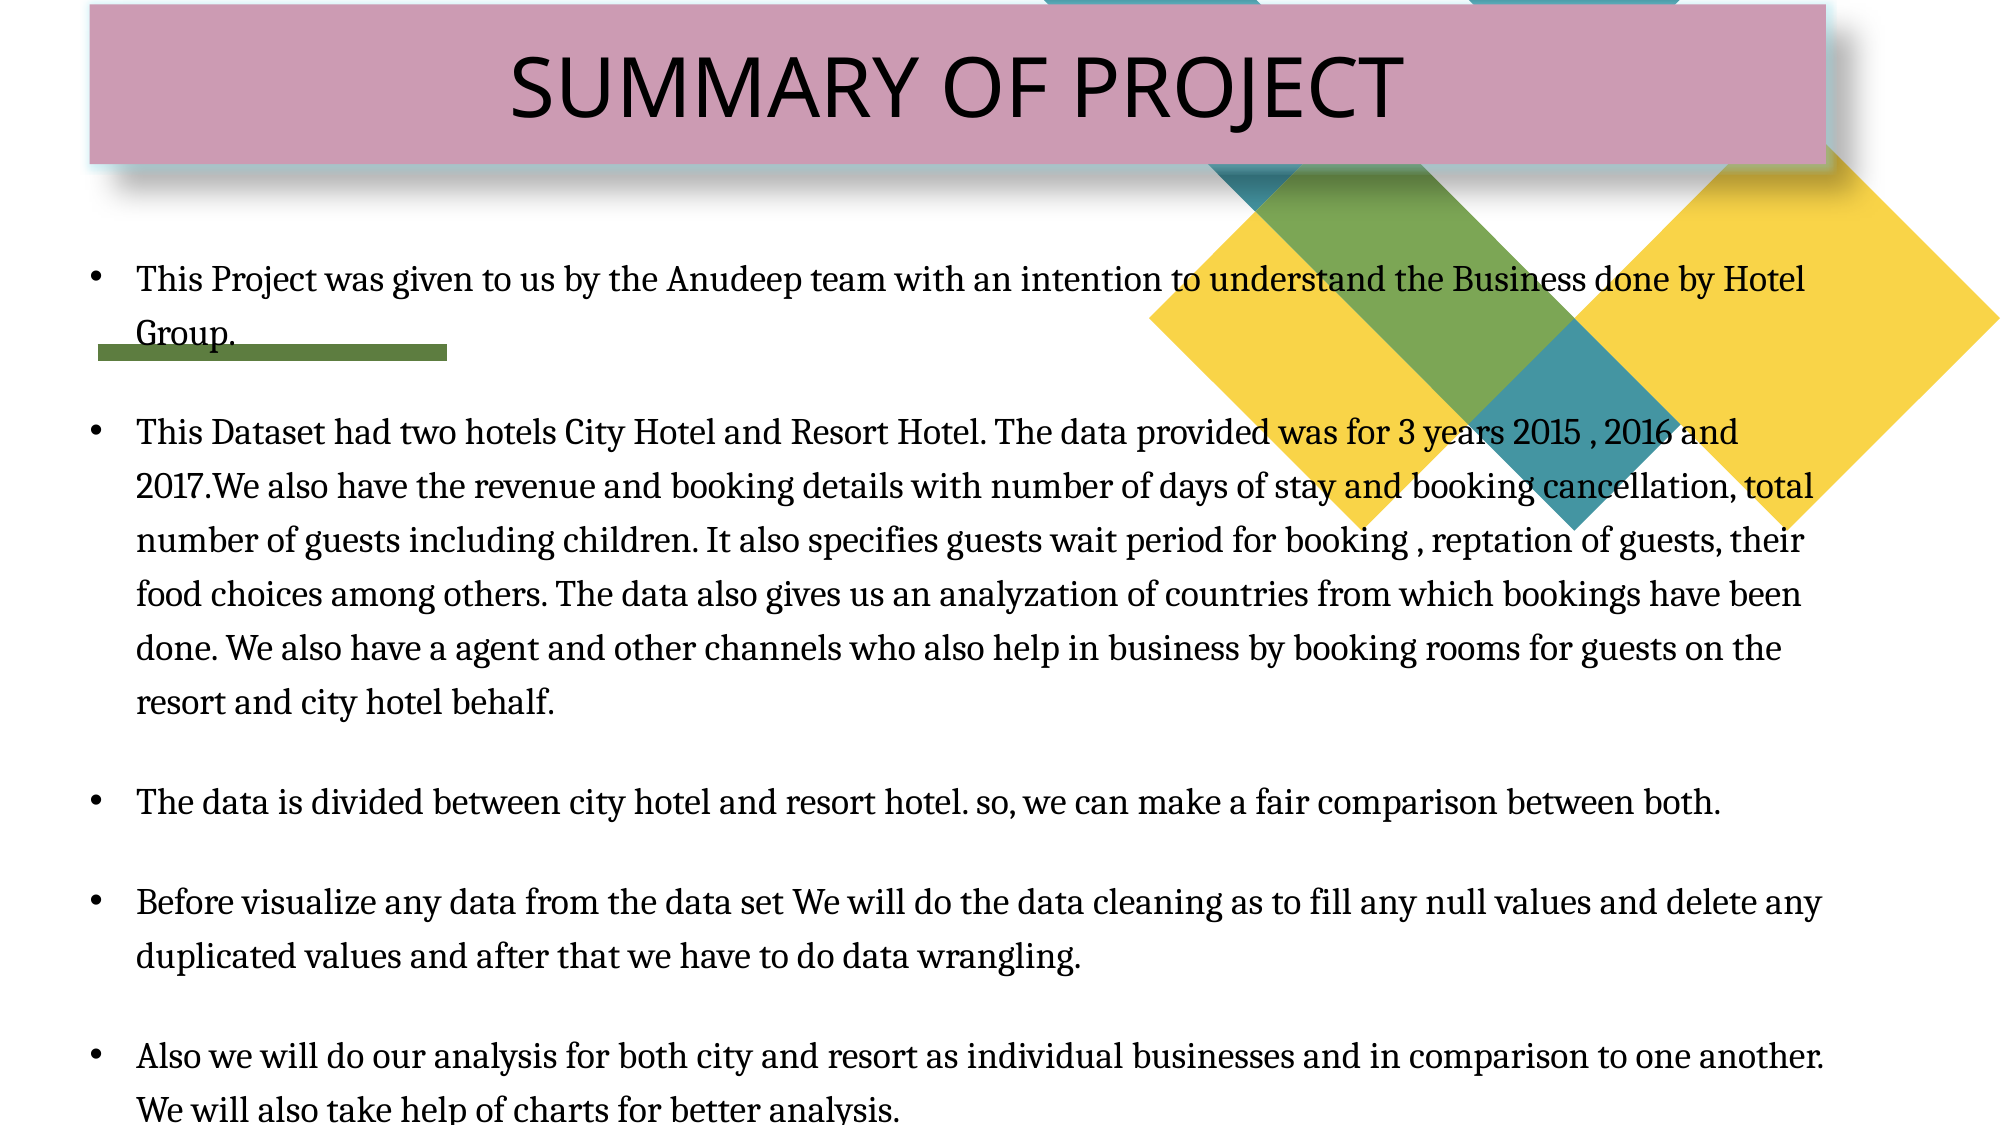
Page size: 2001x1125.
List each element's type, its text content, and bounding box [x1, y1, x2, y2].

list This Project was given to us by the Anudeep team with an intention to understand the Business done by Hotel Group. This Dataset had two hotels City Hotel and Resort Hotel. The data provided was for 3 years 2015 , 2016 and 2017.We also have the revenue and booking details with number of days of stay and booking cancellation, total number of guests including children. It also specifies guests wait period for booking , reptation of guests, their food choices among others. The data also gives us an analyzation of countries from which bookings have been done. We also have a agent and other channels who also help in business by booking rooms for guests on the resort and city hotel behalf. The data is divided between city hotel and resort hotel. so, we can make a fair comparison between both. Before visualize any data from the data set We will do the data cleaning as to fill any null values and delete any duplicated values and after that we have to do data wrangling. Also we will do our analysis for both city and resort as individual businesses and in comparison to one another. We will also take help of charts for better analysis. [89, 207, 1836, 1090]
text_box SUMMARY OF PROJECT [89, 3, 1827, 165]
